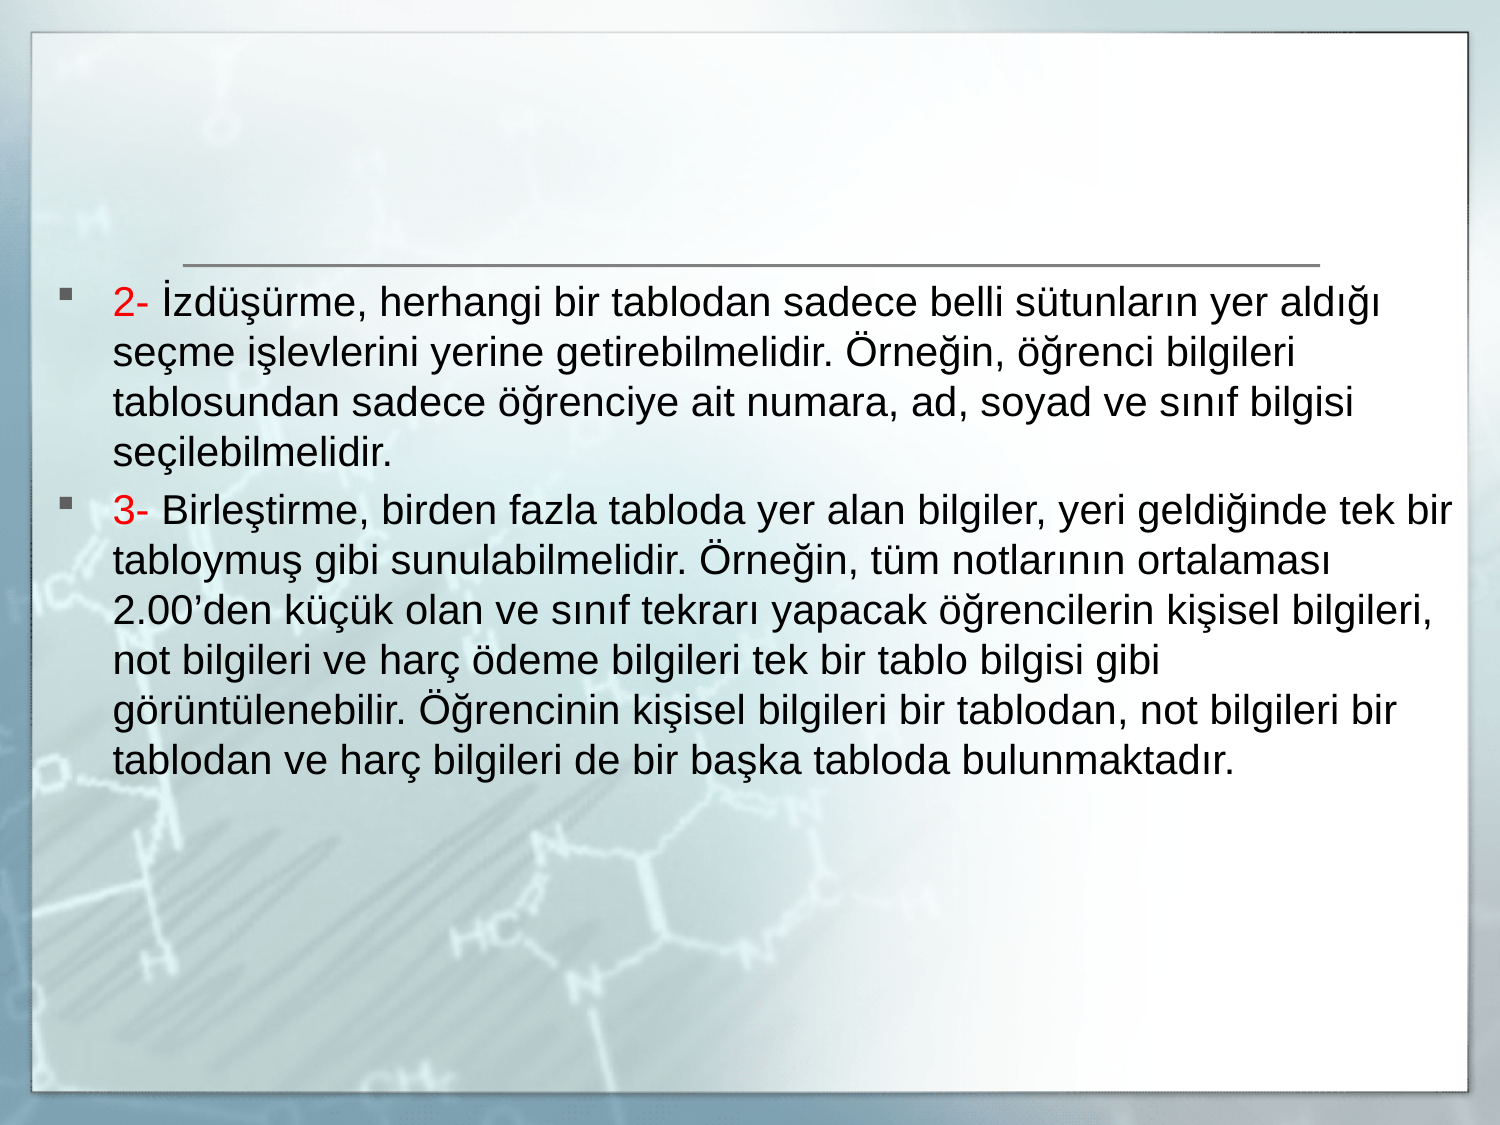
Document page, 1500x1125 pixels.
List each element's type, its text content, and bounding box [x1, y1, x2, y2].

picture [0, 0, 1500, 1125]
list 2- İzdüşürme, herhangi bir tablodan sadece belli sütunların yer aldığı seçme işlevlerini yerine getirebilmelidir. Örneğin, öğrenci bilgileri tablosundan sadece öğrenciye ait numara, ad, soyad ve sınıf bilgisi seçilebilmelidir. 3- Birleştirme, birden fazla tabloda yer alan bilgiler, yeri geldiğinde tek bir tabloymuş gibi sunulabilmelidir. Örneğin, tüm notlarının ortalaması 2.00’den küçük olan ve sınıf tekrarı yapacak öğrencilerin kişisel bilgileri, not bilgileri ve harç ödeme bilgileri tek bir tablo bilgisi gibi görüntülenebilir. Öğrencinin kişisel bilgileri bir tablodan, not bilgileri bir tablodan ve harç bilgileri de bir başka tabloda bulunmaktadır. [41, 266, 1476, 988]
